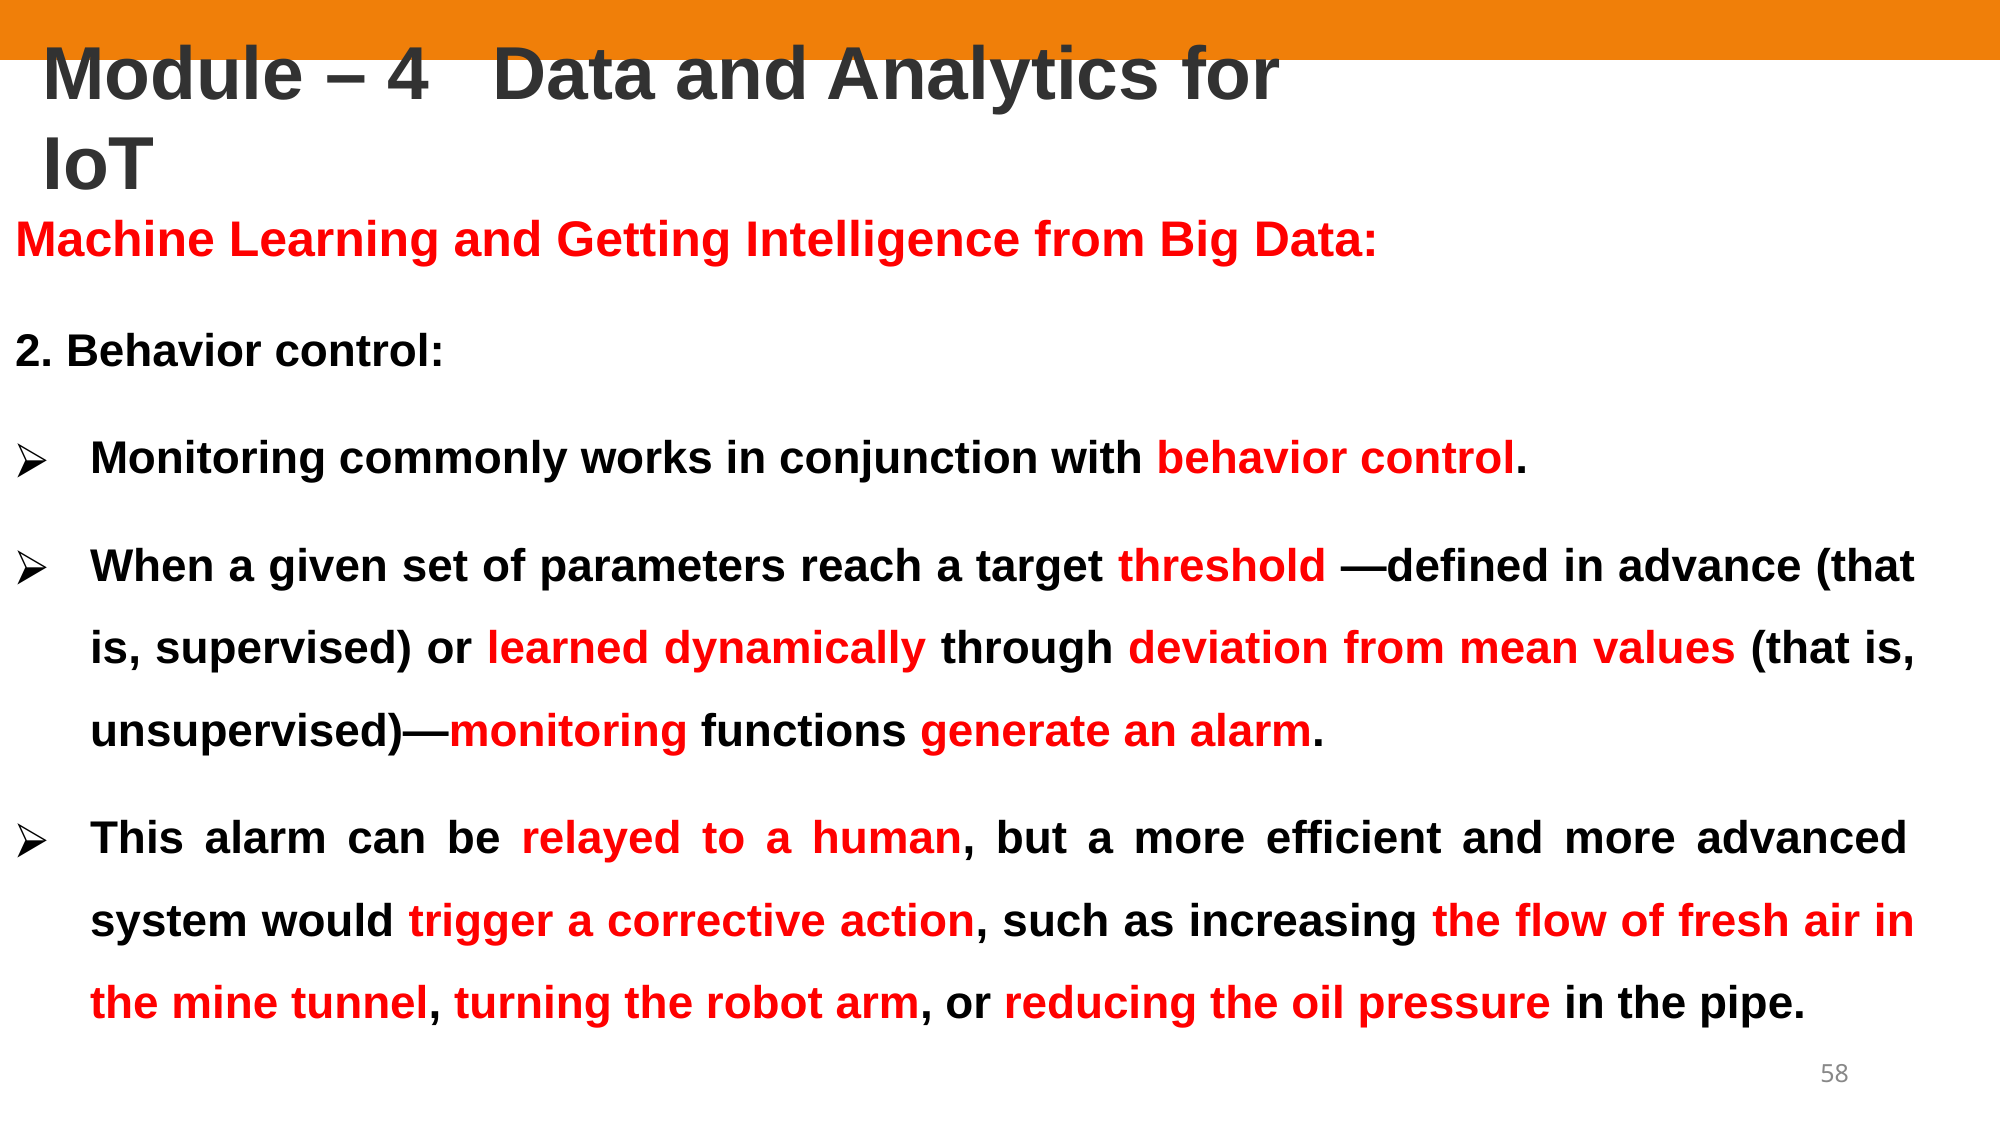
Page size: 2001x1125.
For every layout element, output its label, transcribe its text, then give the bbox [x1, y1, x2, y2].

text_box 58 [1814, 1053, 1854, 1092]
title Module – 4 Data and Analytics for IoT [40, 18, 1396, 204]
text_box Machine Learning and Getting Intelligence from Big Data: 2. Behavior control: Monitoring commonly works in conjunction with behavior control. When a given set of parameters reach a target threshold —defined in advance (that is, supervised) or learned dynamically through deviation from mean values (that is, unsupervised)—monitoring functions generate an alarm. This alarm can be relayed to a human, but a more efficient and more advanced system would trigger a corrective action, such as increasing the flow of fresh air in the mine tunnel, turning the robot arm, or reducing the oil pressure in the pipe. [12, 204, 1930, 1028]
